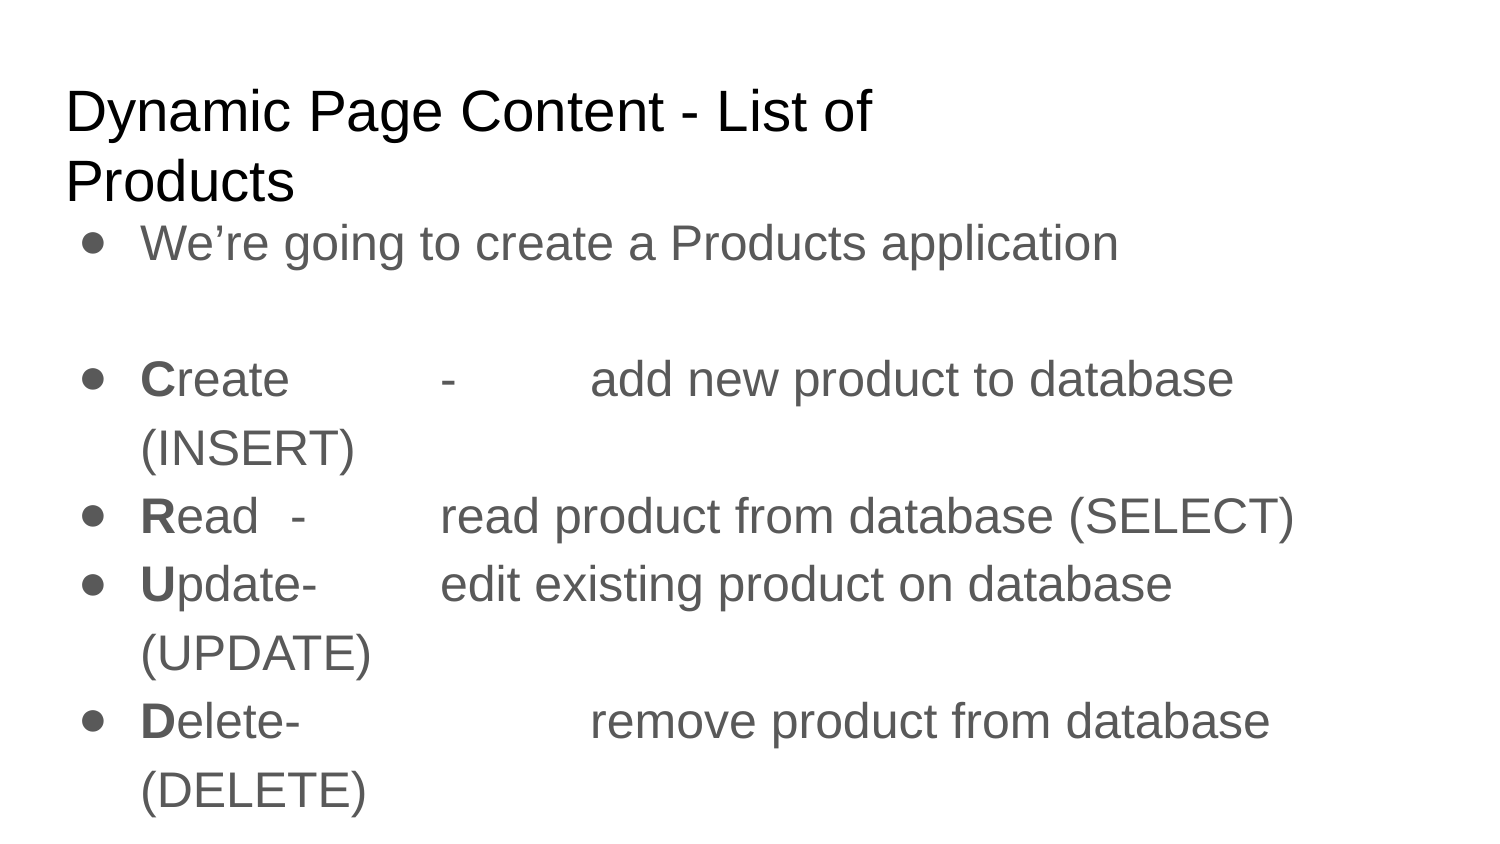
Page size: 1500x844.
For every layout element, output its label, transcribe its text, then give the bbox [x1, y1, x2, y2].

text_box We’re going to create a Products application Create - add new product to database (INSERT) Read - read product from database (SELECT) Update- edit existing product on database (UPDATE) Delete- remove product from database (DELETE) [77, 192, 1413, 694]
title Dynamic Page Content - List of Products [63, 71, 1120, 146]
